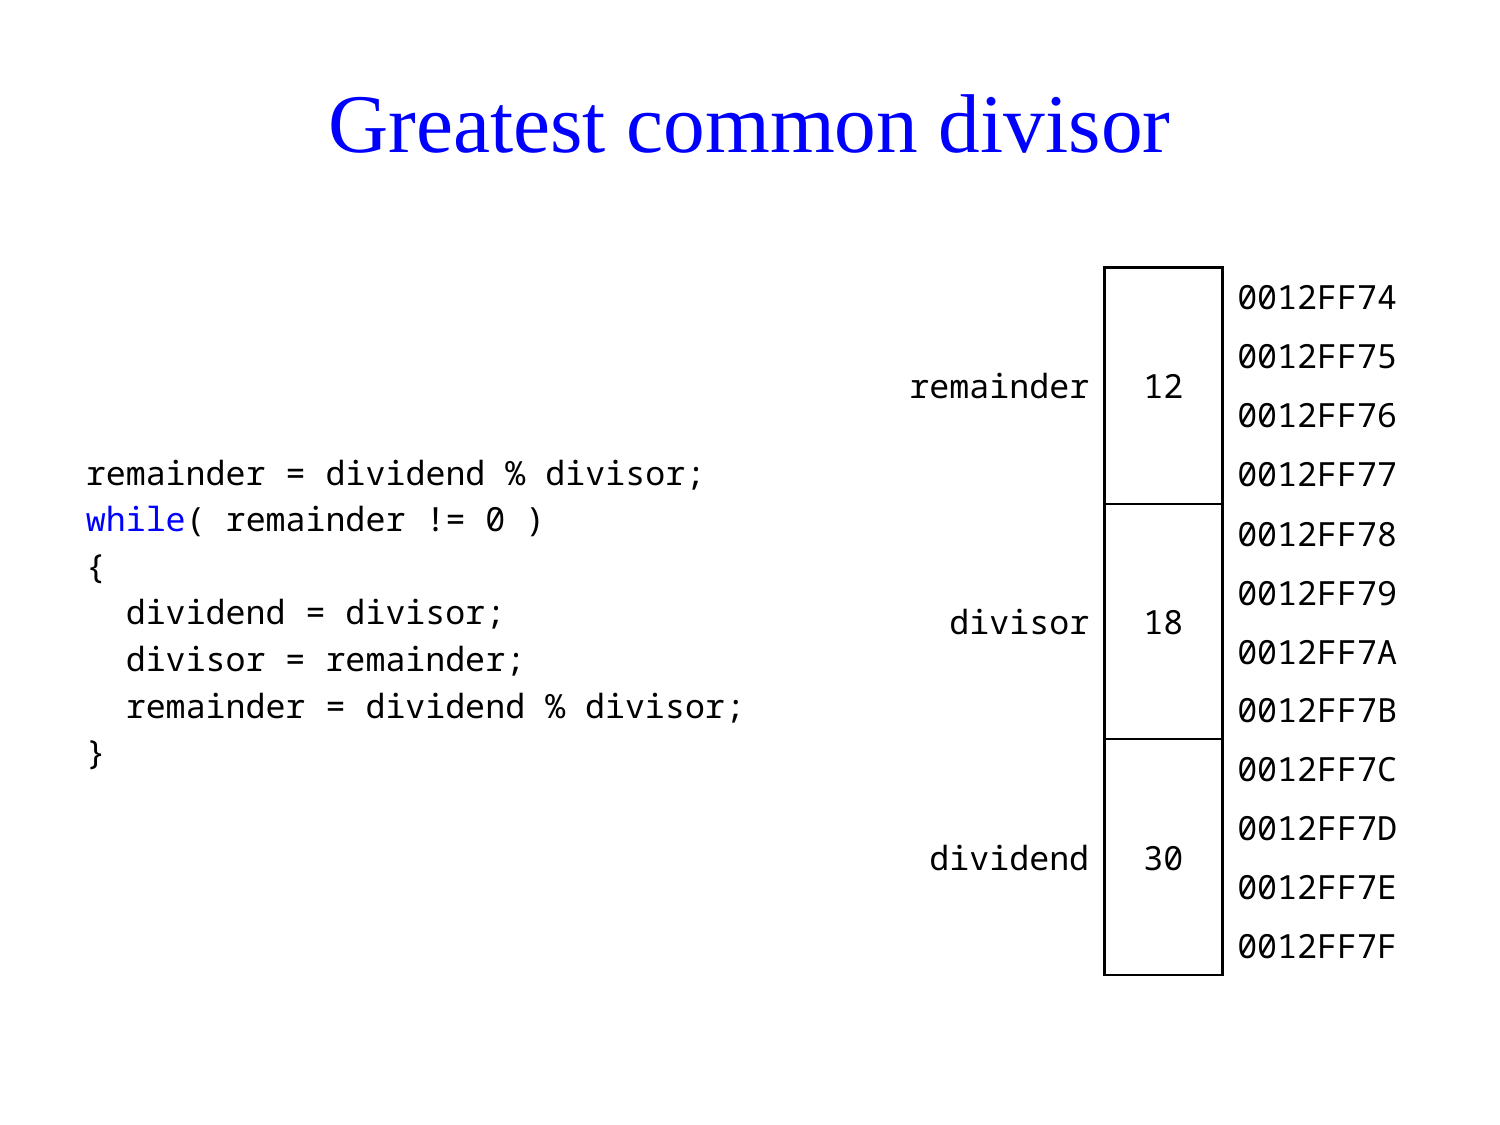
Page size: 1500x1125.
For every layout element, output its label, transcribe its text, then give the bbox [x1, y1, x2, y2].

table_cell 0012FF76 [1224, 385, 1429, 444]
table_header remainder [868, 267, 1103, 504]
table_cell 0012FF78 [1224, 504, 1429, 563]
table_header 0012FF74 [1224, 267, 1429, 326]
table_cell 0012FF79 [1224, 563, 1429, 622]
title Greatest common divisor [40, 30, 1459, 209]
table_cell 0012FF7D [1224, 798, 1429, 857]
table_cell divisor [868, 504, 1103, 739]
table_cell dividend [868, 739, 1103, 975]
table_cell 0012FF7B [1224, 681, 1429, 739]
table_cell 0012FF7C [1224, 739, 1429, 798]
table_cell 30 [1106, 740, 1221, 974]
table_cell 18 [1106, 505, 1221, 738]
list remainder = dividend % divisor; while( remainder != 0 ) { dividend = divisor; divisor = remainder; remainder = dividend % divisor; } [70, 444, 780, 799]
table_cell 0012FF7A [1224, 622, 1429, 681]
table_cell 0012FF77 [1224, 444, 1429, 504]
table_cell 0012FF75 [1224, 326, 1429, 385]
table_header 12 [1106, 269, 1221, 503]
table_cell 0012FF7F [1224, 916, 1429, 975]
table_cell 0012FF7E [1224, 857, 1429, 916]
